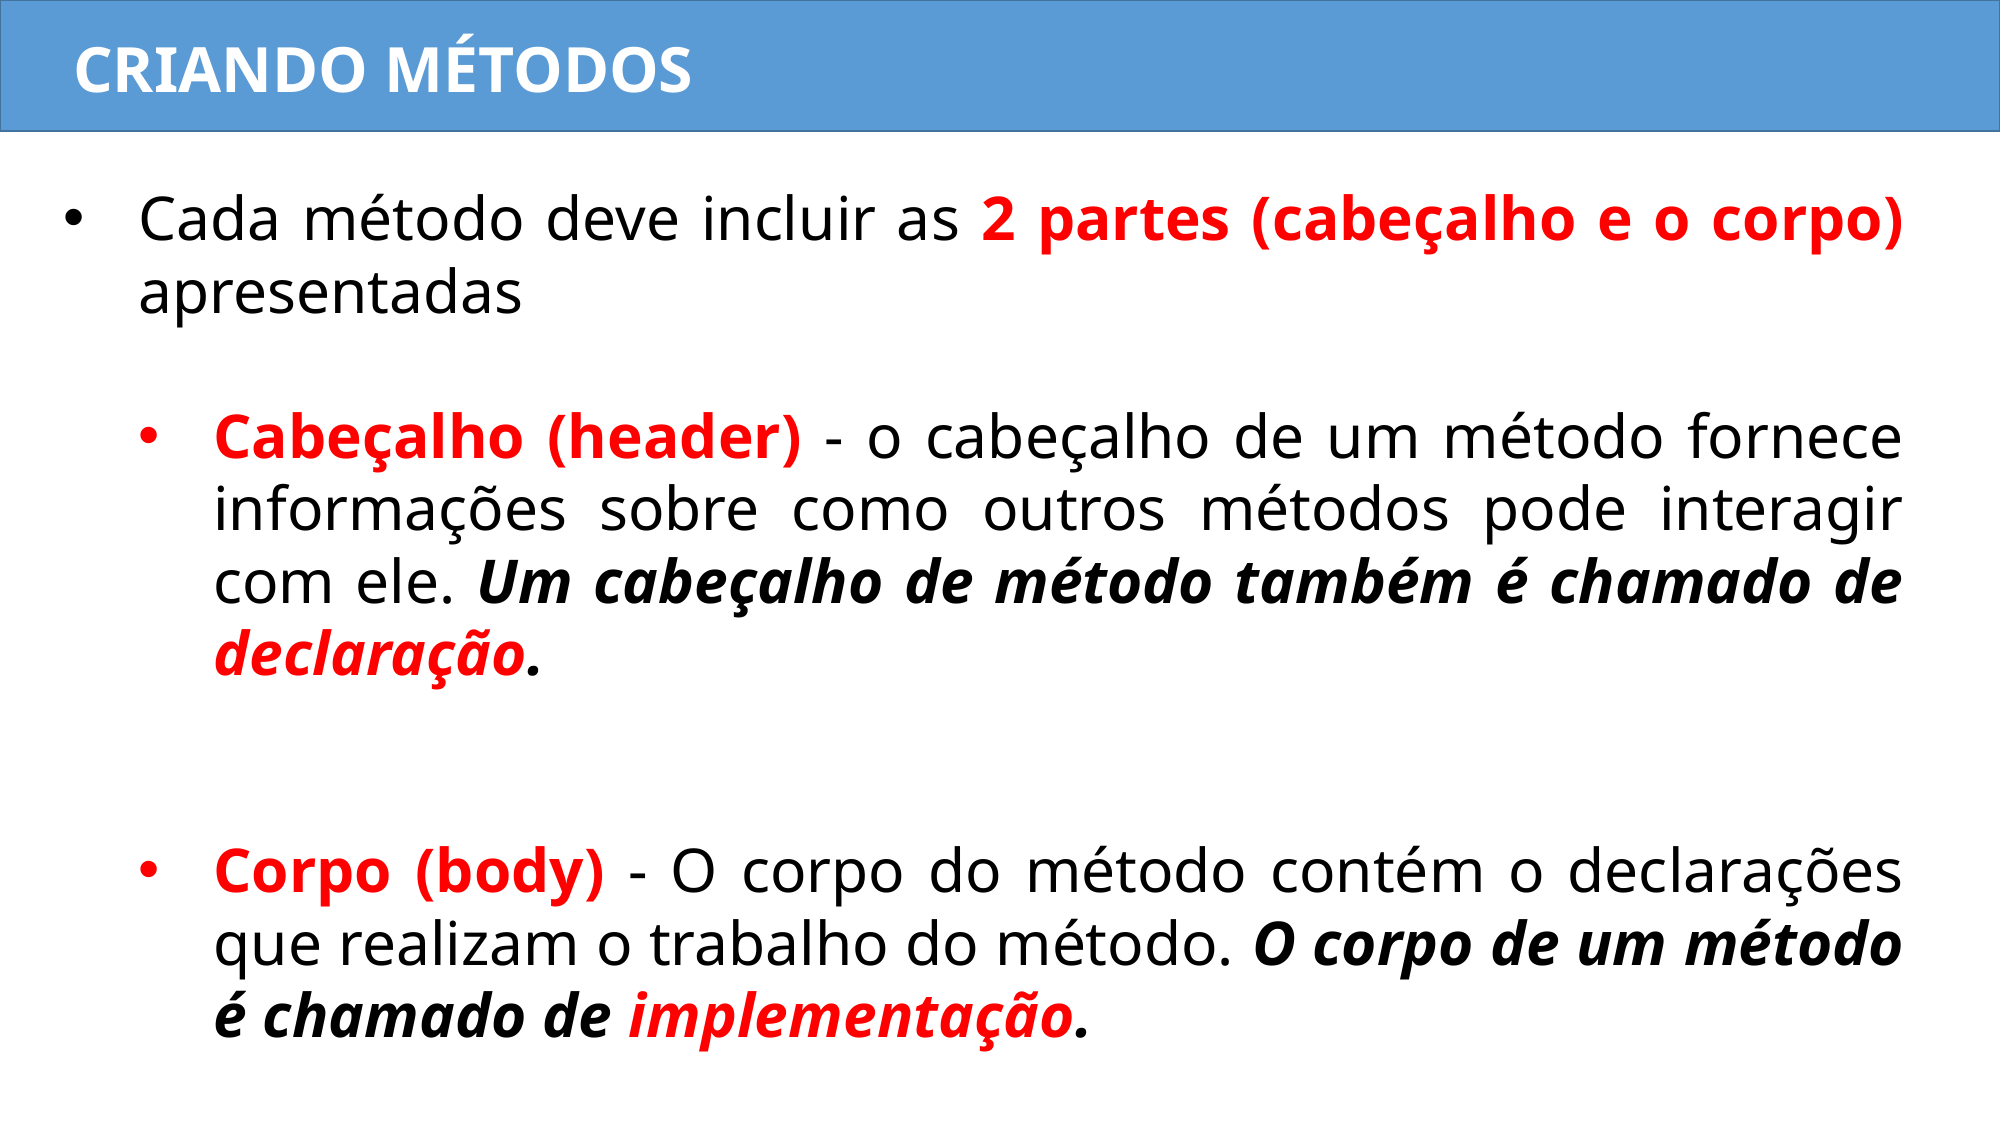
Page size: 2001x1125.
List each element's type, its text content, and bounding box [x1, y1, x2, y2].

text_box [0, 0, 2000, 132]
text_box Cada método deve incluir as 2 partes (cabeçalho e o corpo) apresentadas Cabeçalho (header) - o cabeçalho de um método fornece informações sobre como outros métodos pode interagir com ele. Um cabeçalho de método também é chamado de declaração. Corpo (body) - O corpo do método contém o declarações que realizam o trabalho do método. O corpo de um método é chamado de implementação. [48, 173, 1920, 1058]
text_box CRIANDO MÉTODOS [58, 23, 1747, 113]
